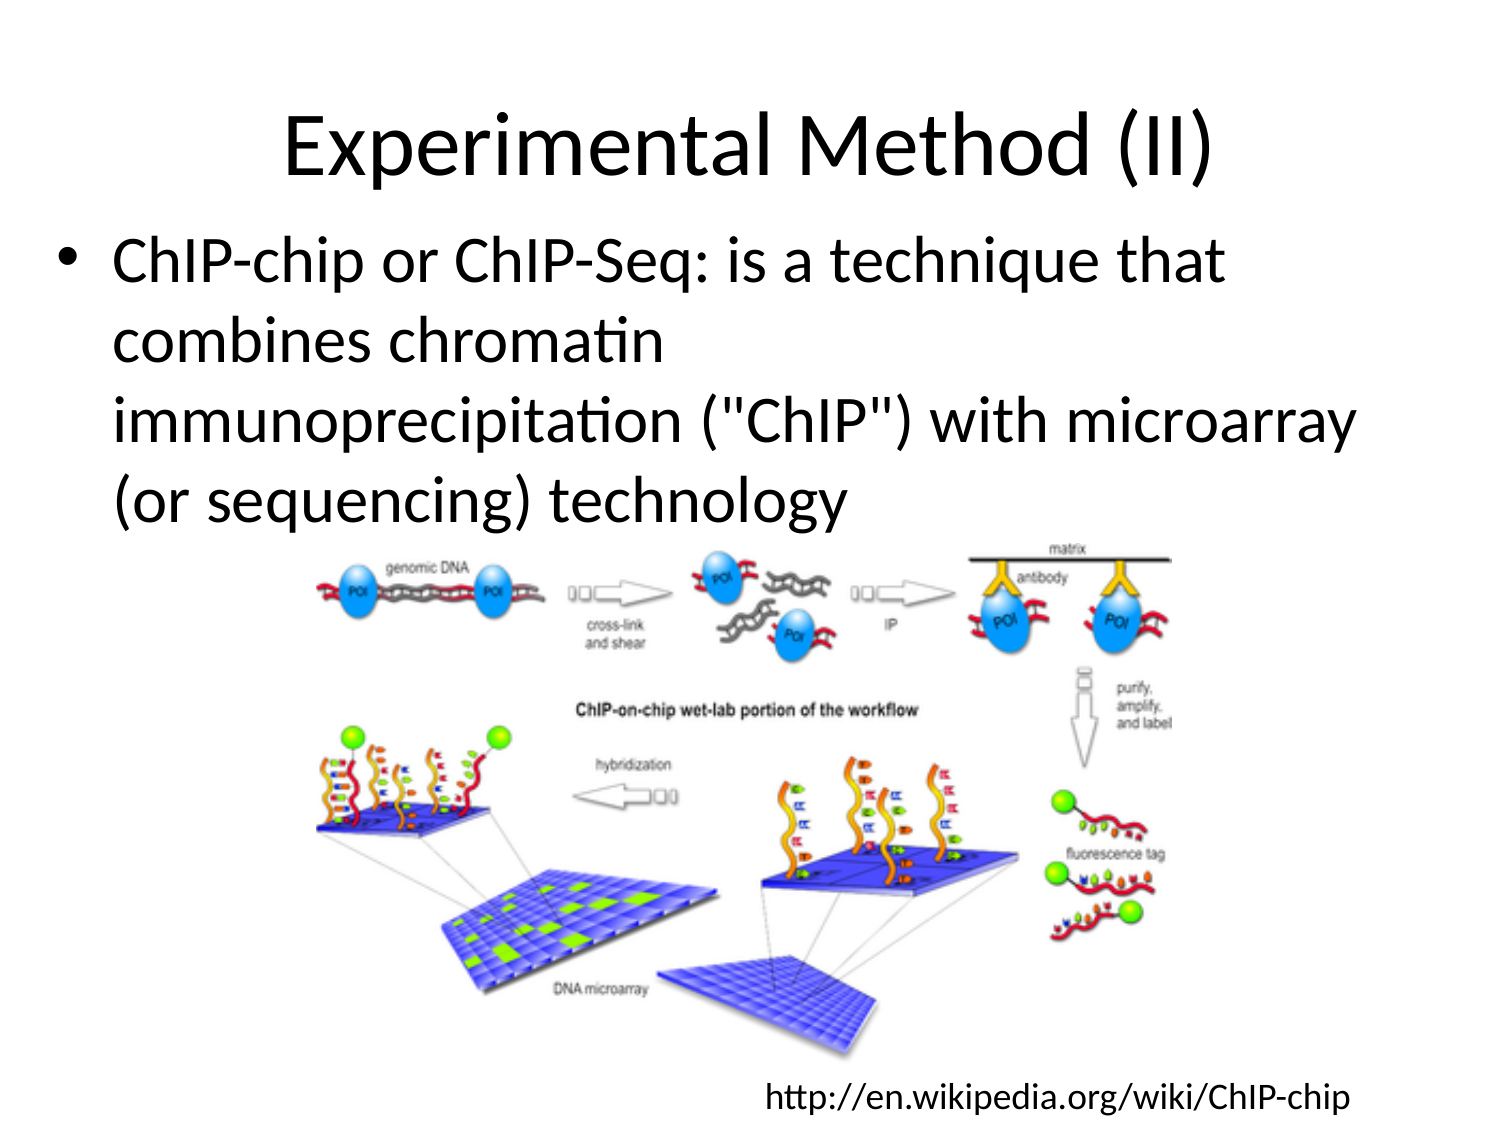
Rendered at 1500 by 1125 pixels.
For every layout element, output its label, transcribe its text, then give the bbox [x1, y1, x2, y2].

picture [316, 543, 1173, 1064]
list ChIP-chip or ChIP-Seq: is a technique that combines chromatin immunoprecipitation ("ChIP") with microarray (or sequencing) technology [41, 208, 1392, 951]
text_box http://en.wikipedia.org/wiki/ChIP-chip [750, 1064, 1483, 1125]
title Experimental Method (II) [75, 45, 1425, 233]
